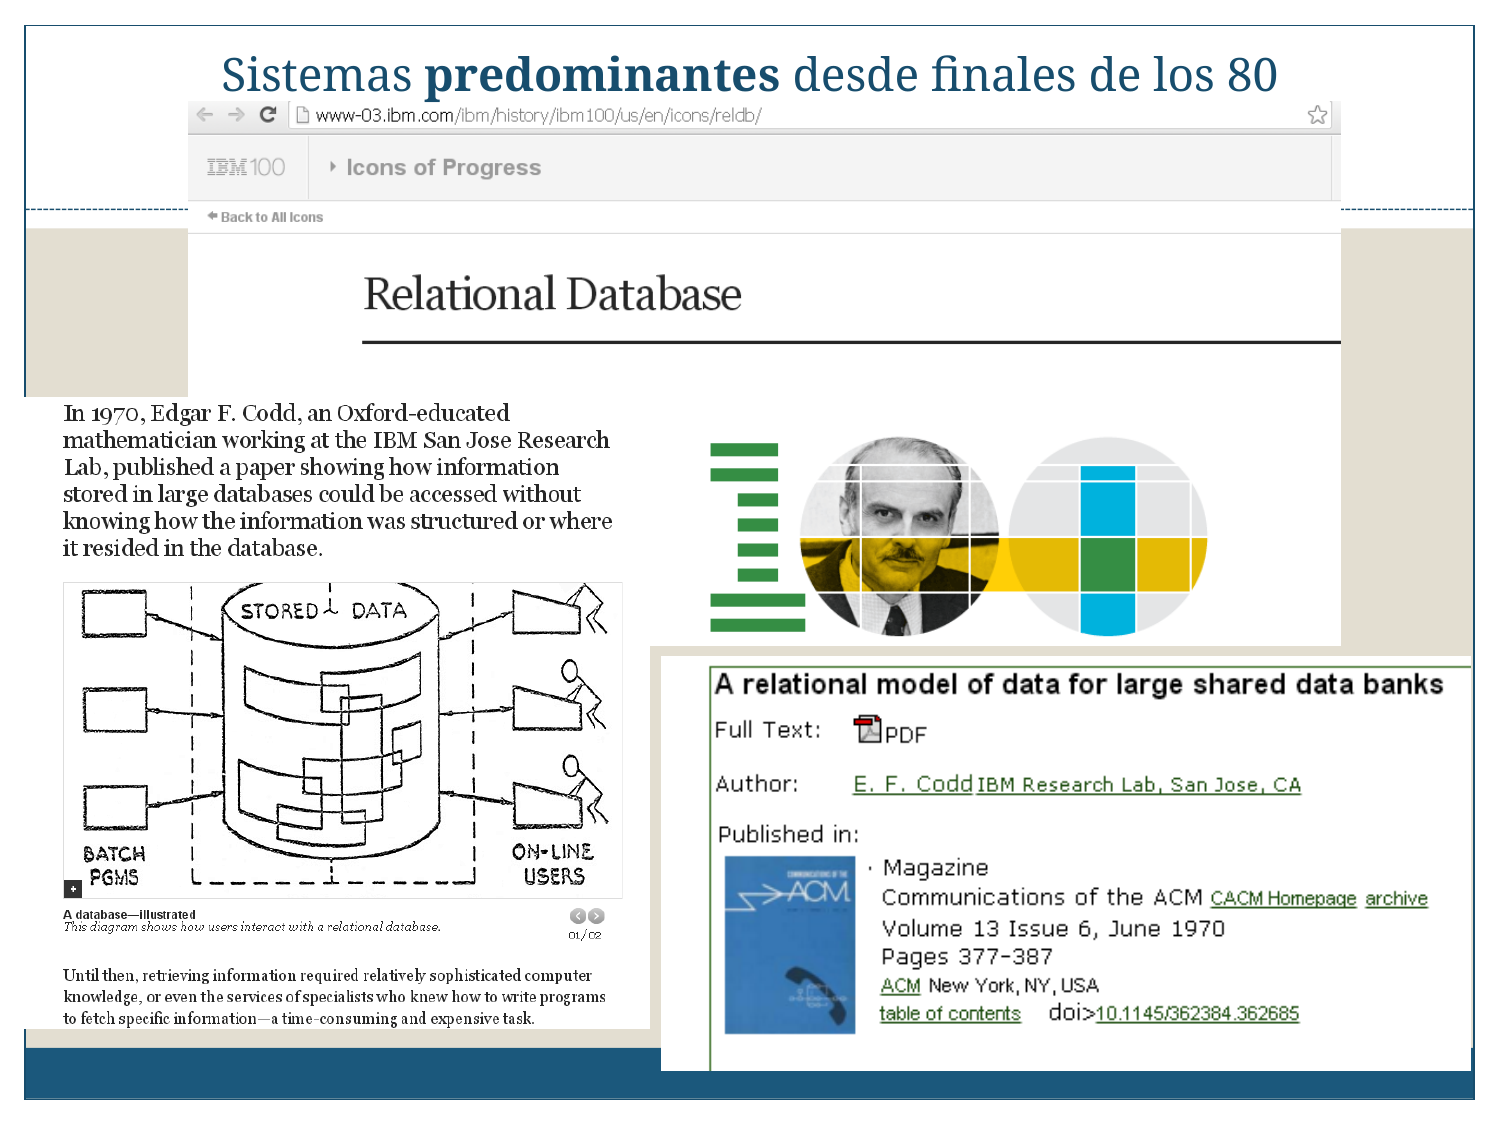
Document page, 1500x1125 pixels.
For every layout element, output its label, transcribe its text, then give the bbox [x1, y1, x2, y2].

title Sistemas predominantes desde finales de los 80 [29, 37, 1471, 109]
picture [660, 656, 1471, 1071]
picture [17, 101, 1341, 1030]
